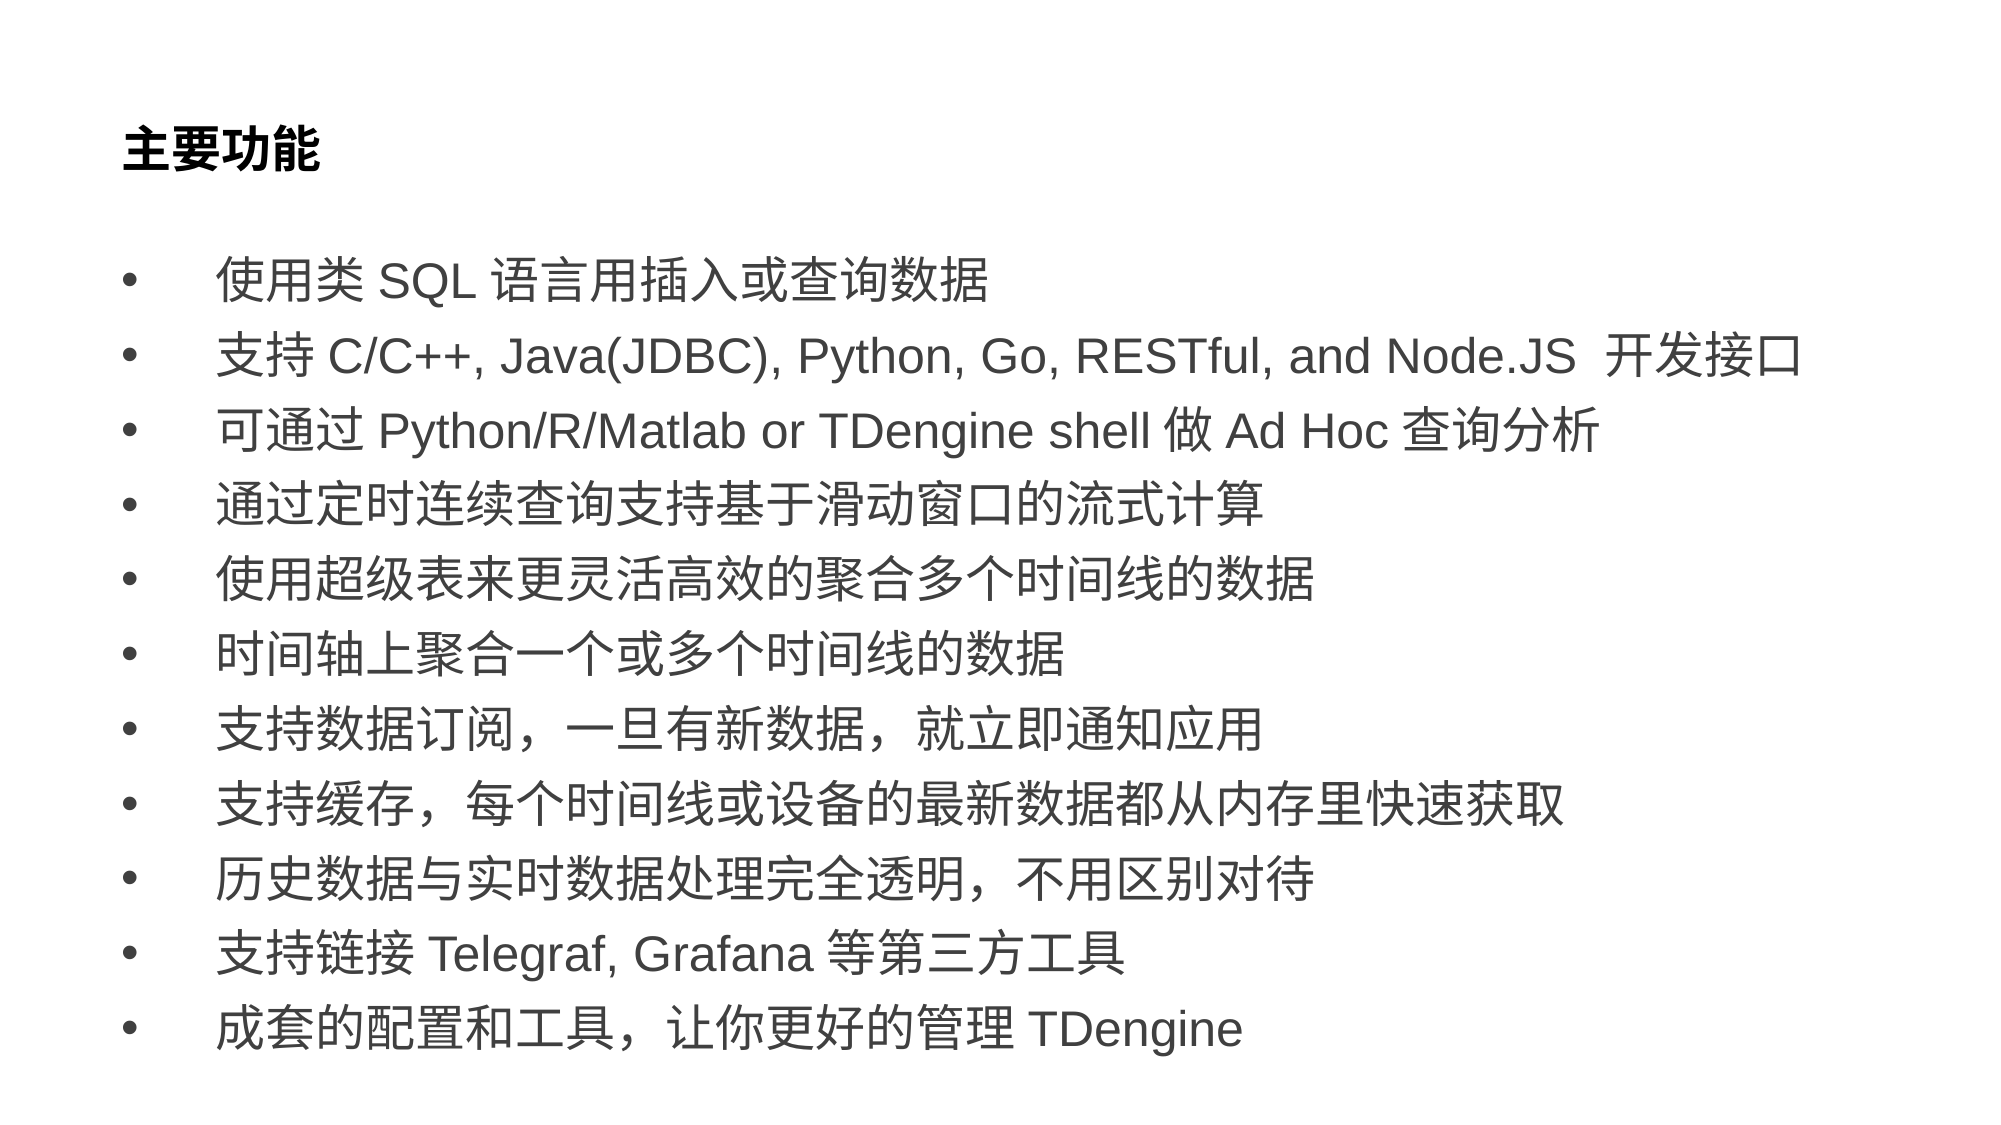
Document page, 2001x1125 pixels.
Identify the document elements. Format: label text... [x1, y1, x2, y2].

list 使用类SQL语言用插入或查询数据 支持C/C++, Java(JDBC), Python, Go, RESTful, and Node.JS 开发接口 可通过Python/R/Matlab or TDengine shell做Ad Hoc查询分析 通过定时连续查询支持基于滑动窗口的流式计算 使用超级表来更灵活高效的聚合多个时间线的数据 时间轴上聚合一个或多个时间线的数据 支持数据订阅，一旦有新数据，就立即通知应用 支持缓存，每个时间线或设备的最新数据都从内存里快速获取 历史数据与实时数据处理完全透明，不用区别对待 支持链接Telegraf, Grafana等第三方工具 成套的配置和工具，让你更好的管理TDengine [106, 247, 1832, 1117]
title 主要功能 [106, 42, 1832, 247]
